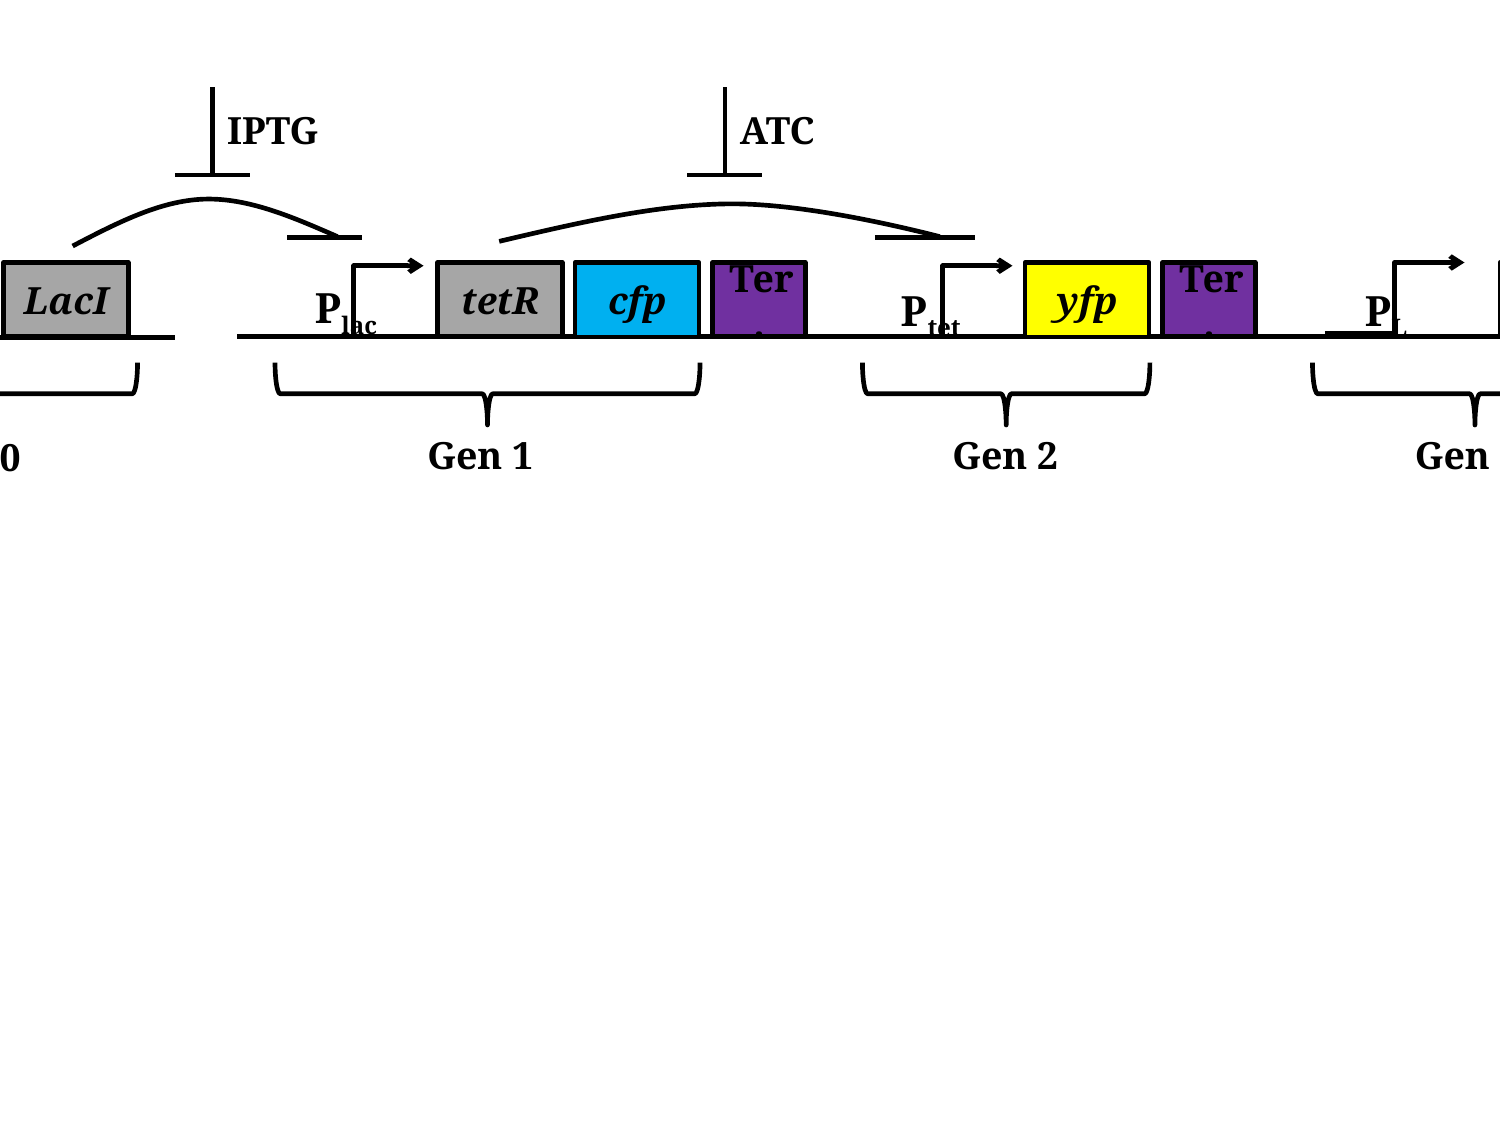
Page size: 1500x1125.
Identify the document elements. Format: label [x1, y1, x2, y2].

text_box [0, 87, 1500, 488]
